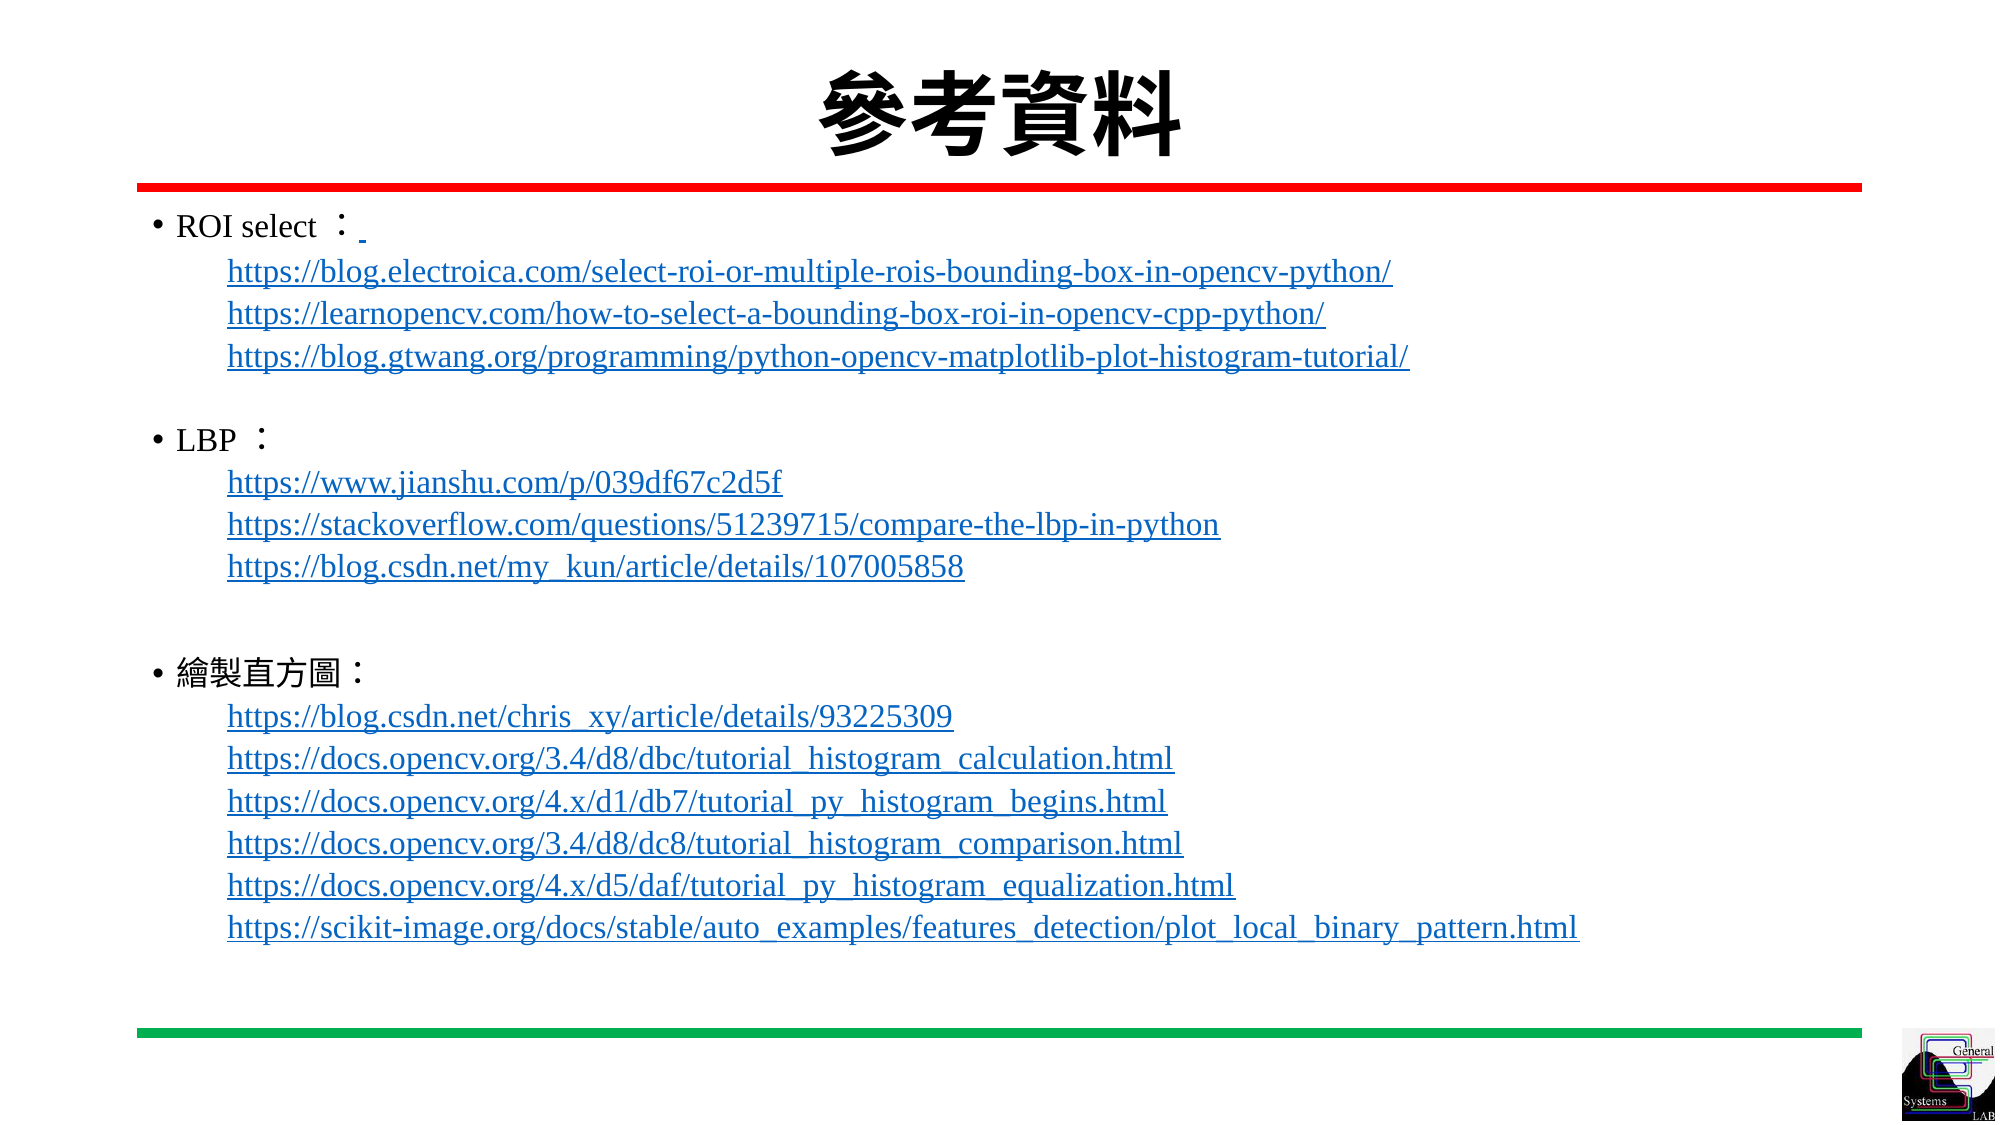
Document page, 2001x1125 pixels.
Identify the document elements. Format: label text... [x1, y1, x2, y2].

list ROI select： https://blog.electroica.com/select-roi-or-multiple-rois-bounding-box-in-opencv-python/ https://learnopencv.com/how-to-select-a-bounding-box-roi-in-opencv-cpp-python/ https://blog.gtwang.org/programming/python-opencv-matplotlib-plot-histogram-tutorial/ LBP： https://www.jianshu.com/p/039df67c2d5f https://stackoverflow.com/questions/51239715/compare-the-lbp-in-python https://blog.csdn.net/my_kun/article/details/107005858 繪製直方圖： https://blog.csdn.net/chris_xy/article/details/93225309 https://docs.opencv.org/3.4/d8/dbc/tutorial_histogram_calculation.html https://docs.opencv.org/4.x/d1/db7/tutorial_py_histogram_begins.html https://docs.opencv.org/3.4/d8/dc8/tutorial_histogram_comparison.html https://docs.opencv.org/4.x/d5/daf/tutorial_py_histogram_equalization.html https://scikit-image.org/docs/stable/auto_examples/features_detection/plot_local_binary_pattern.html [137, 197, 1863, 1024]
picture [1902, 1028, 1995, 1121]
title 參考資料 [137, 59, 1863, 178]
